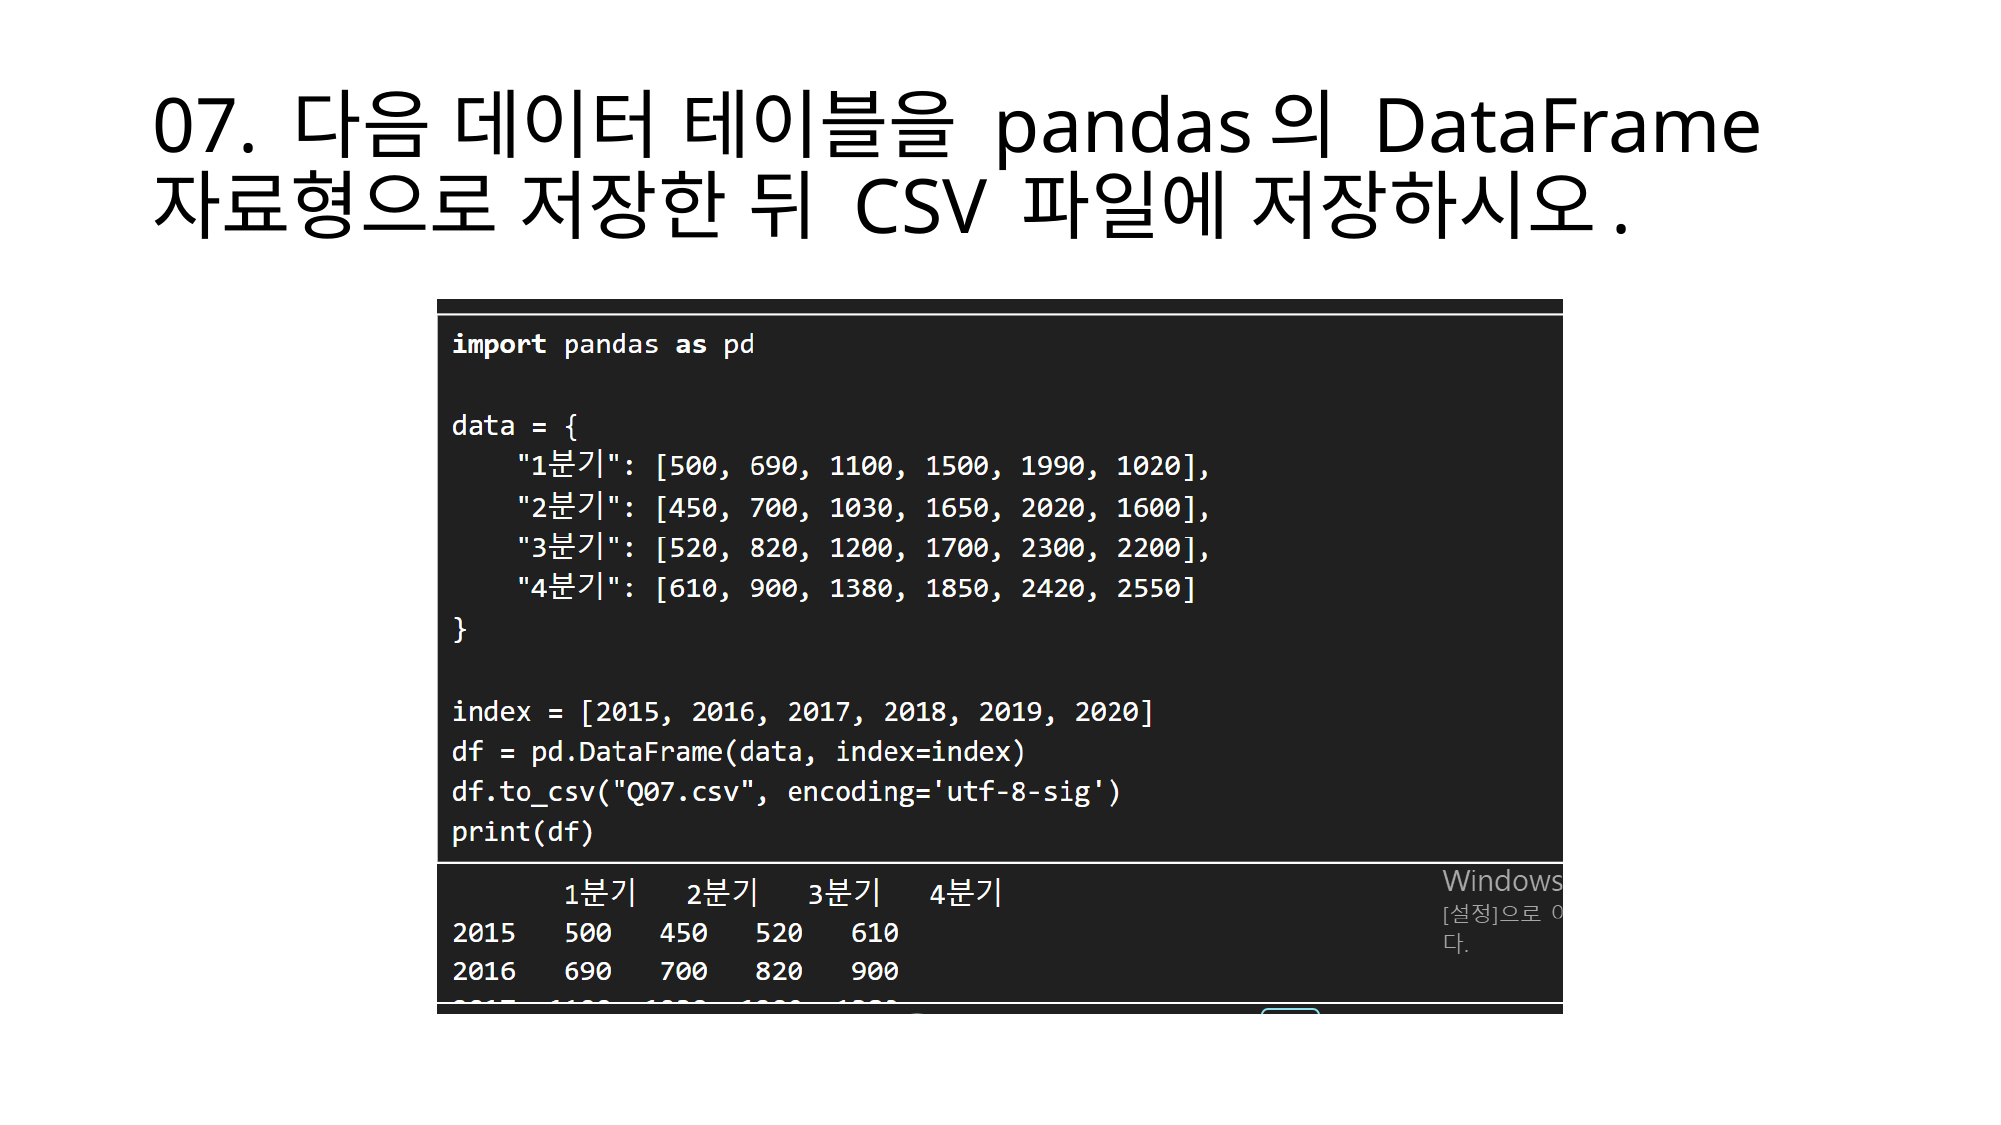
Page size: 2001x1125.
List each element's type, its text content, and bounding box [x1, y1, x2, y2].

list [436, 298, 1564, 1014]
title 07. 다음 데이터 테이블을 pandas의 DataFrame 자료형으로 저장한 뒤 CSV 파일에 저장하시오. [137, 59, 1863, 278]
